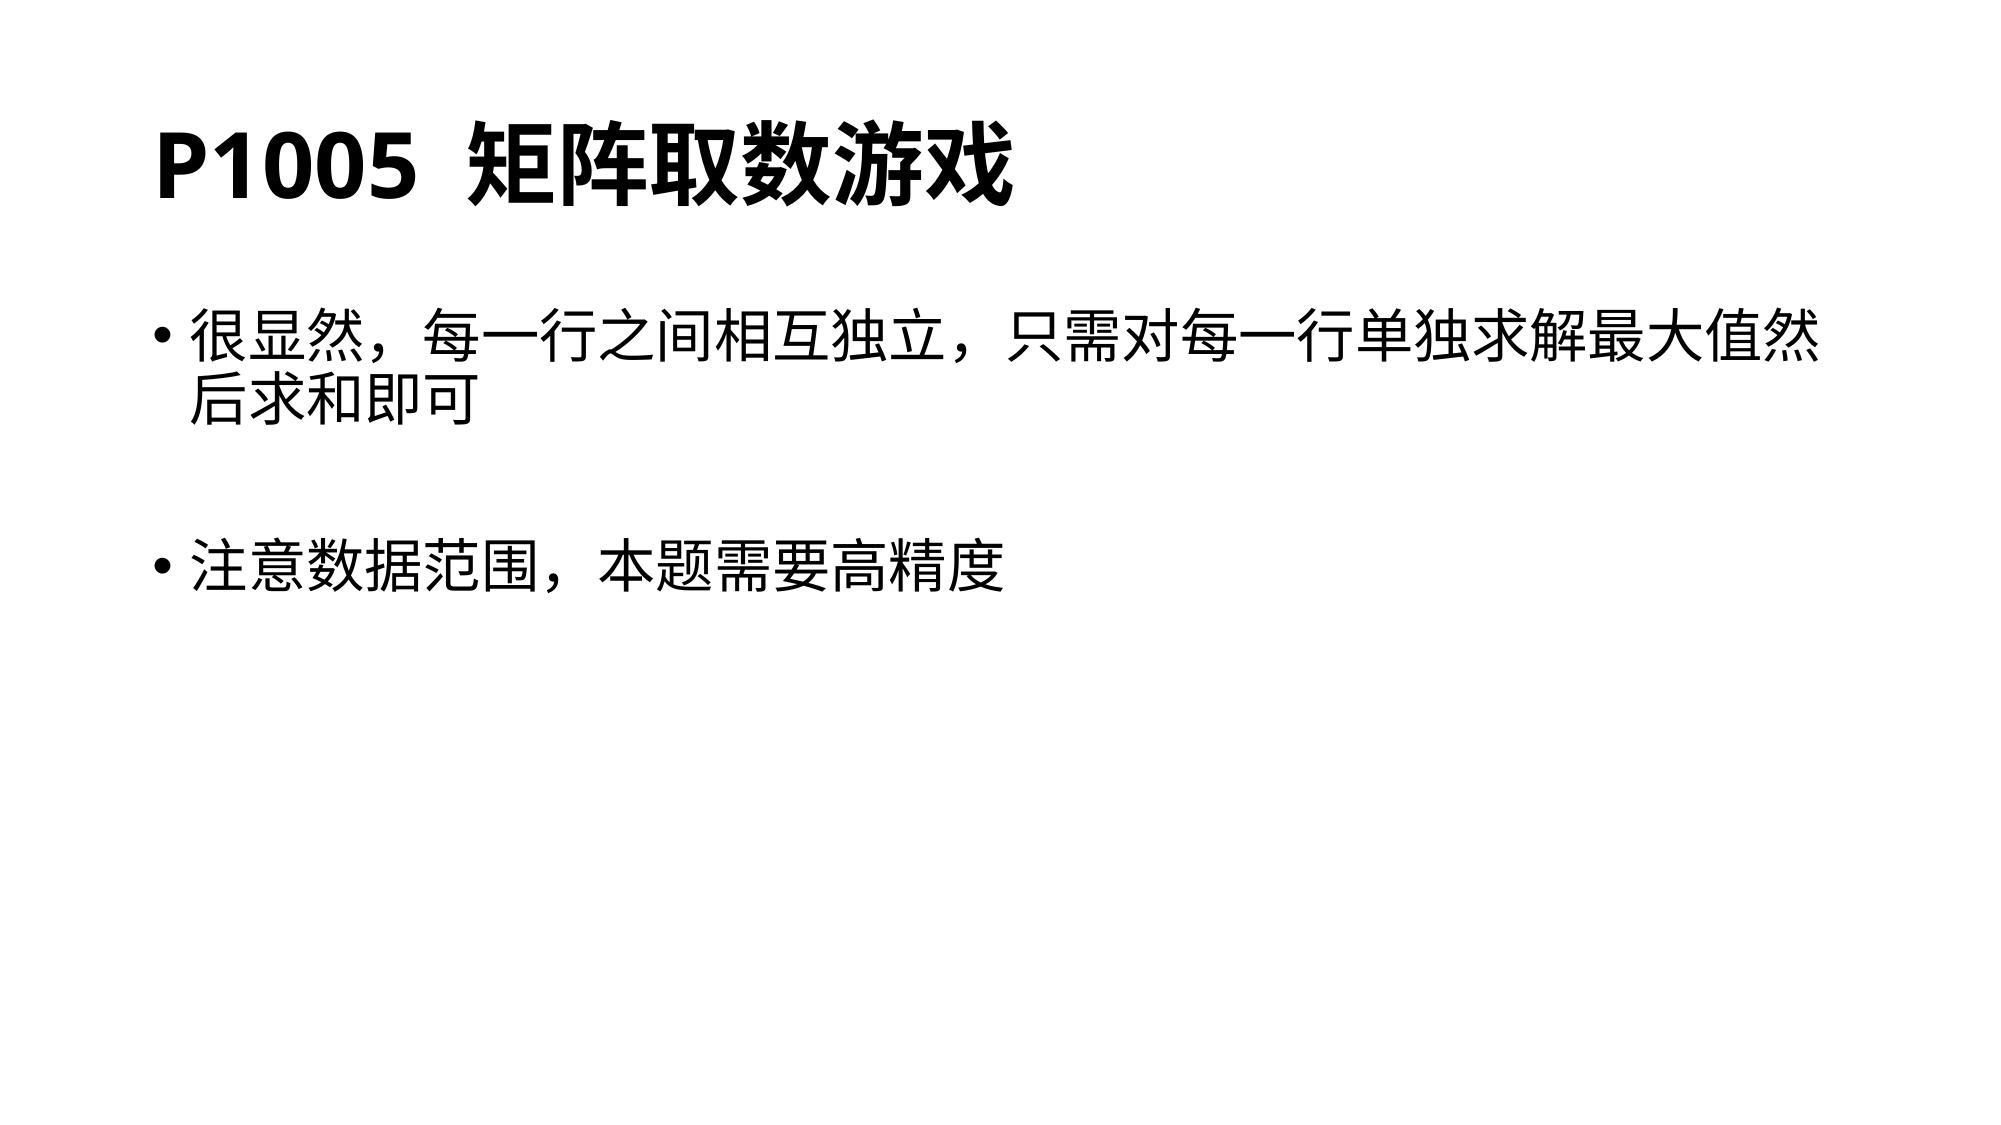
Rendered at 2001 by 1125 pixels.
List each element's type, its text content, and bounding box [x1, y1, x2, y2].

title P1005 矩阵取数游戏 [137, 59, 1863, 278]
list 很显然，每一行之间相互独立，只需对每一行单独求解最大值然后求和即可 注意数据范围，本题需要高精度 [137, 299, 1863, 1014]
